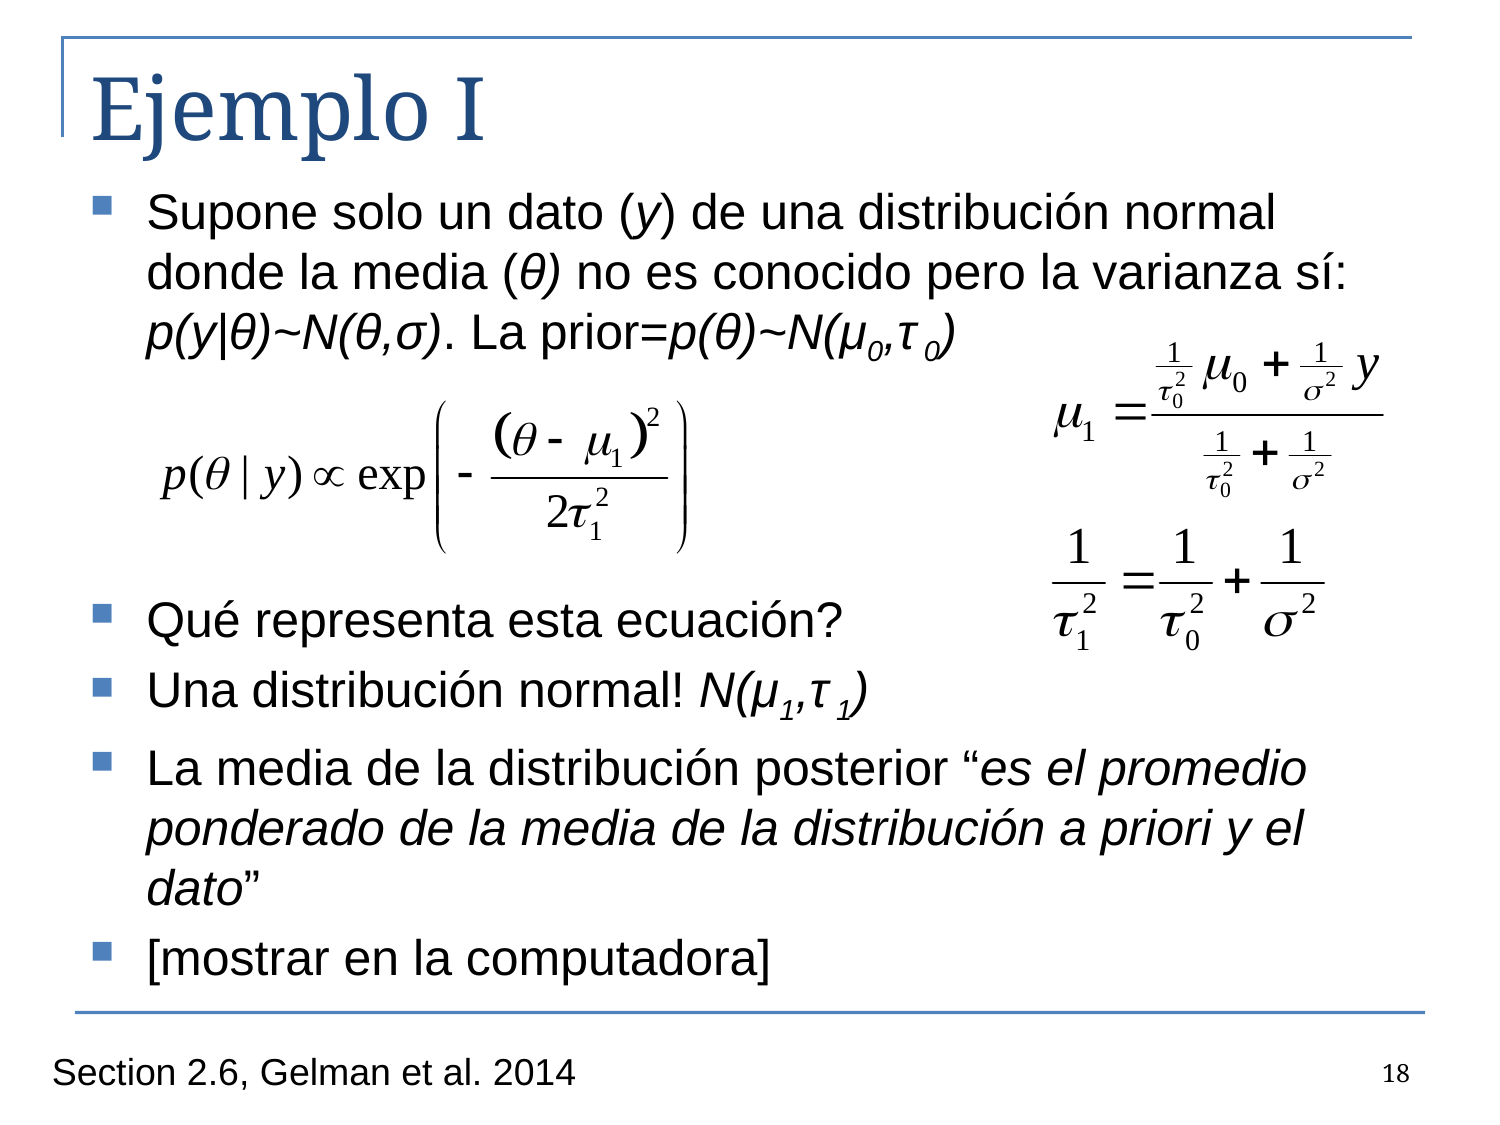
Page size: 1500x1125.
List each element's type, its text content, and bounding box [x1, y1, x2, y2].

slide_number 18 [1074, 1023, 1426, 1100]
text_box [1044, 330, 1395, 660]
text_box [149, 392, 702, 563]
title Ejemplo I [75, 45, 1425, 171]
list Supone solo un dato (y) de una distribución normal donde la media (θ) no es conocido pero la varianza sí: p(y|θ)~N(θ,σ). La prior=p(θ)~N(μ0,τ 0) Qué representa esta ecuación? Una distribución normal! N(μ1,τ 1) La media de la distribución posterior “es el promedio ponderado de la media de la distribución a priori y el dato” [mostrar en la computadora] [75, 171, 1425, 1006]
text_box Section 2.6, Gelman et al. 2014 [37, 1040, 650, 1100]
